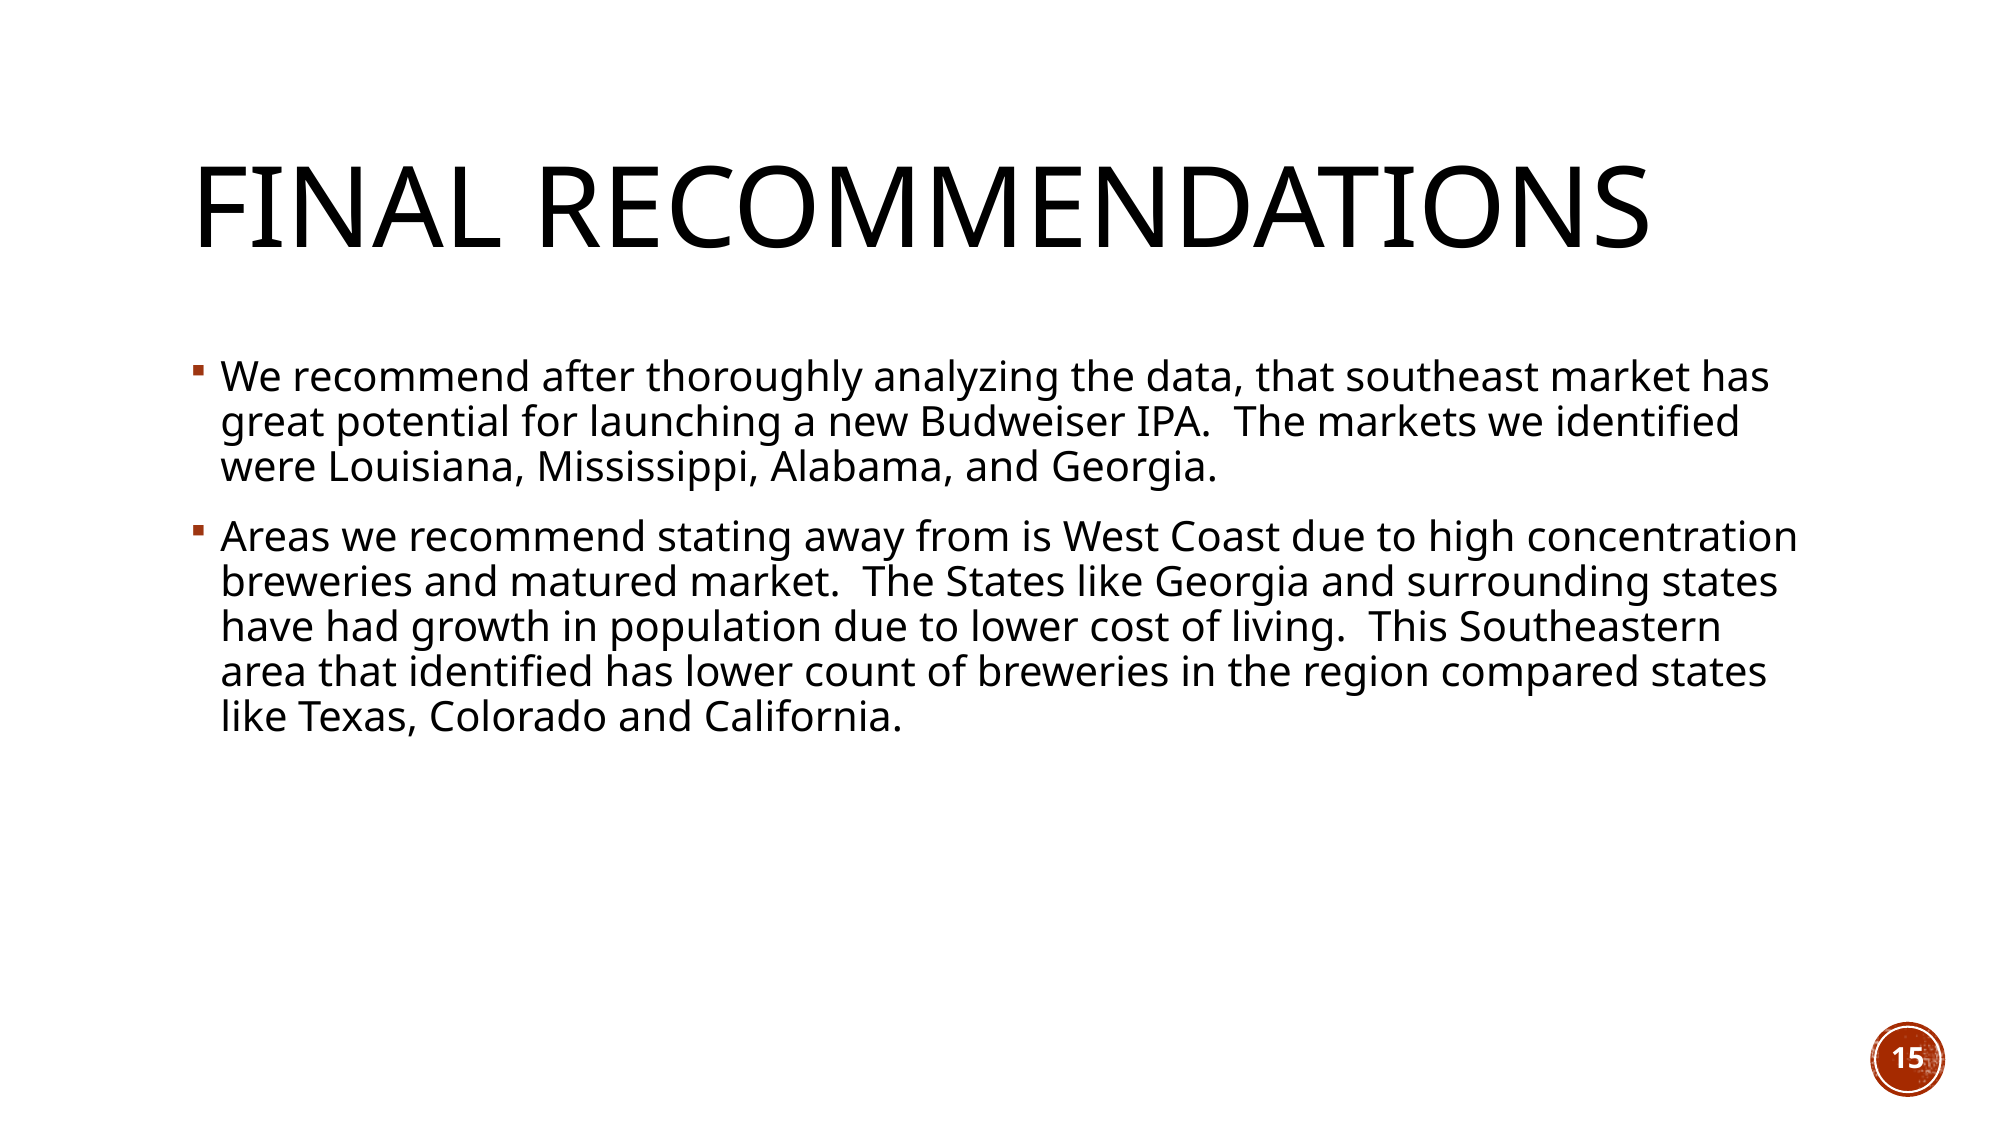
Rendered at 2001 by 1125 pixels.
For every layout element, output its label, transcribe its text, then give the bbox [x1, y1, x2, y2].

list We recommend after thoroughly analyzing the data, that southeast market has great potential for launching a new Budweiser IPA. The markets we identified were Louisiana, Mississippi, Alabama, and Georgia. Areas we recommend stating away from is West Coast due to high concentration breweries and matured market. The States like Georgia and surrounding states have had growth in population due to lower cost of living. This Southeastern area that identified has lower count of breweries in the region compared states like Texas, Colorado and California. [175, 348, 1826, 1013]
title Final recommendations [175, 79, 1826, 344]
slide_number 15 [1855, 1028, 1961, 1089]
